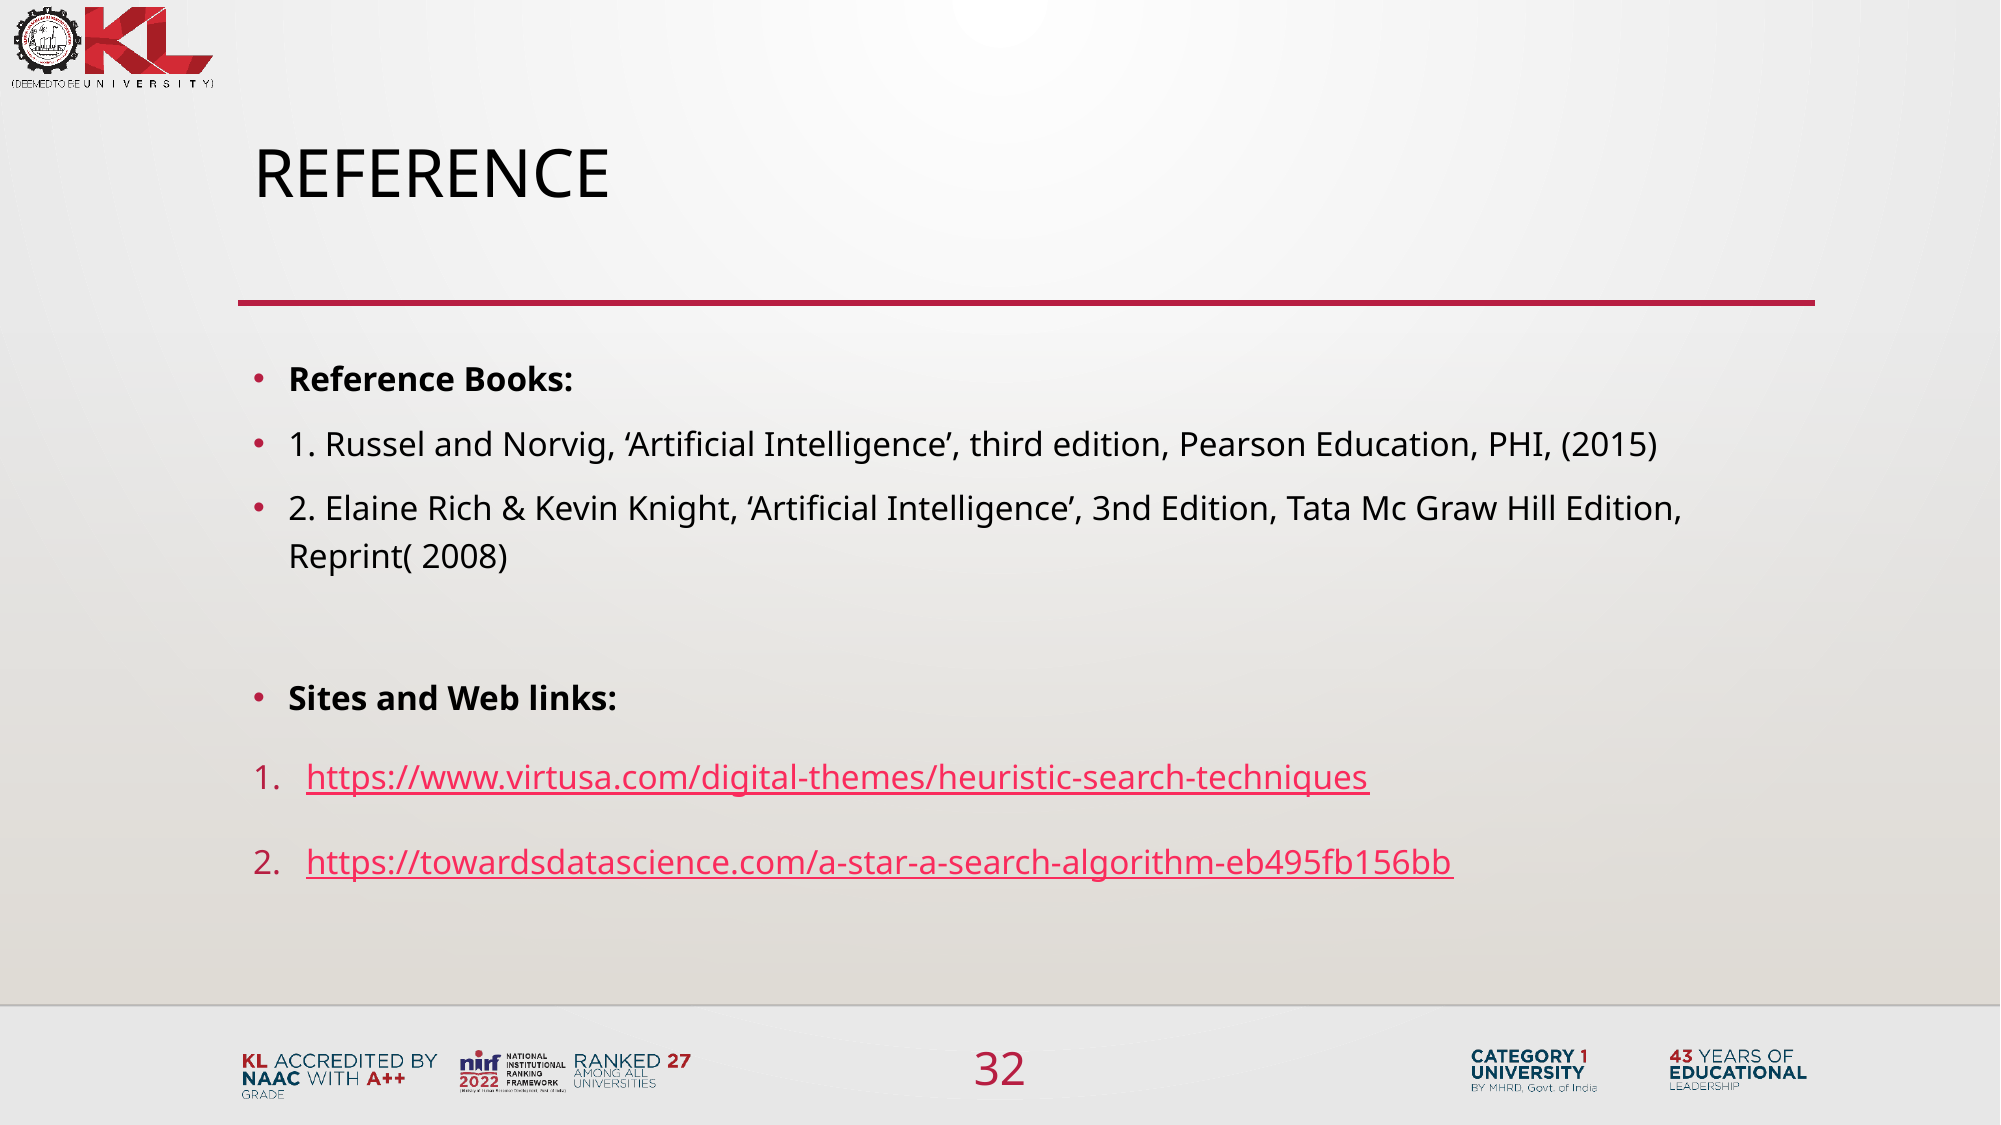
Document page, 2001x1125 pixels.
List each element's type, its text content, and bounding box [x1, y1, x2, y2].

slide_number 32 [933, 1031, 1067, 1115]
list Reference Books: 1. Russel and Norvig, ‘Artificial Intelligence’, third edition, Pearson Education, PHI, (2015) 2. Elaine Rich & Kevin Knight, ‘Artificial Intelligence’, 3nd Edition, Tata Mc Graw Hill Edition, Reprint( 2008) Sites and Web links: https://www.virtusa.com/digital-themes/heuristic-search-techniques https://towardsdatascience.com/a-star-a-search-algorithm-eb495fb156bb [238, 330, 1814, 897]
picture [1447, 1045, 1814, 1101]
picture [238, 1045, 716, 1103]
picture [12, 5, 213, 88]
title Reference [238, 131, 1814, 305]
